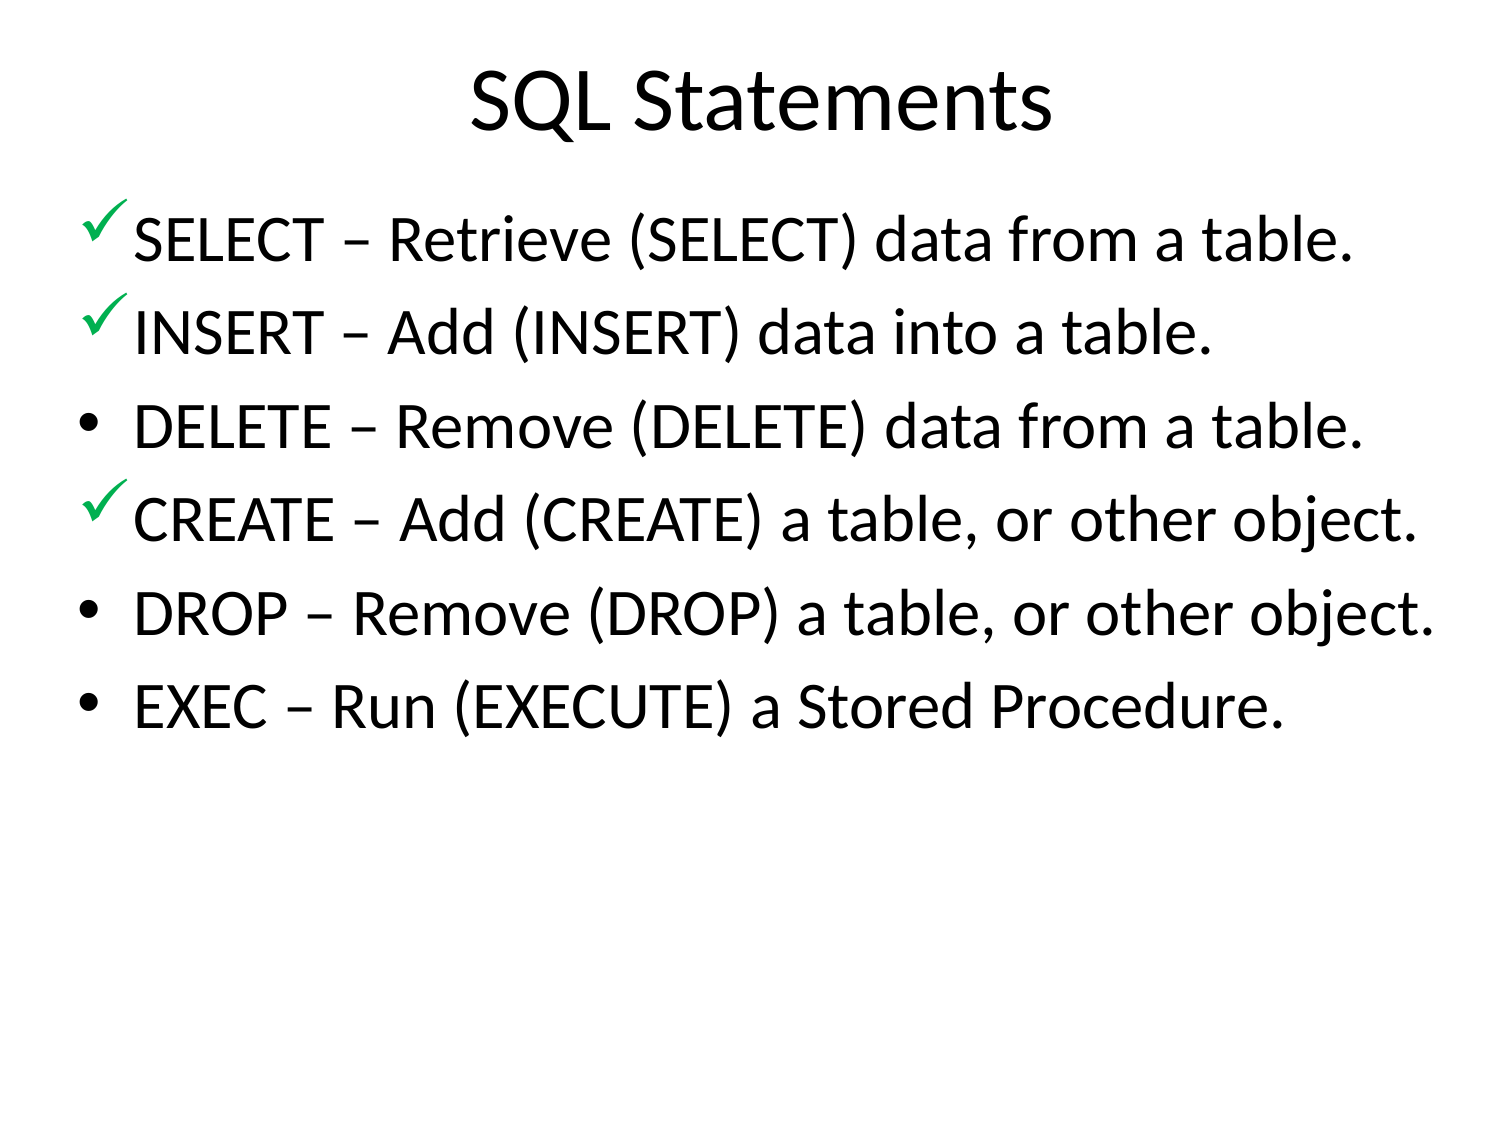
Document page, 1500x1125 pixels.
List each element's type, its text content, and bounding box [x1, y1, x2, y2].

list SELECT – Retrieve (SELECT) data from a table. INSERT – Add (INSERT) data into a table. DELETE – Remove (DELETE) data from a table. CREATE – Add (CREATE) a table, or other object. DROP – Remove (DROP) a table, or other object. EXEC – Run (EXECUTE) a Stored Procedure. [62, 187, 1463, 930]
title SQL Statements [87, 0, 1438, 187]
